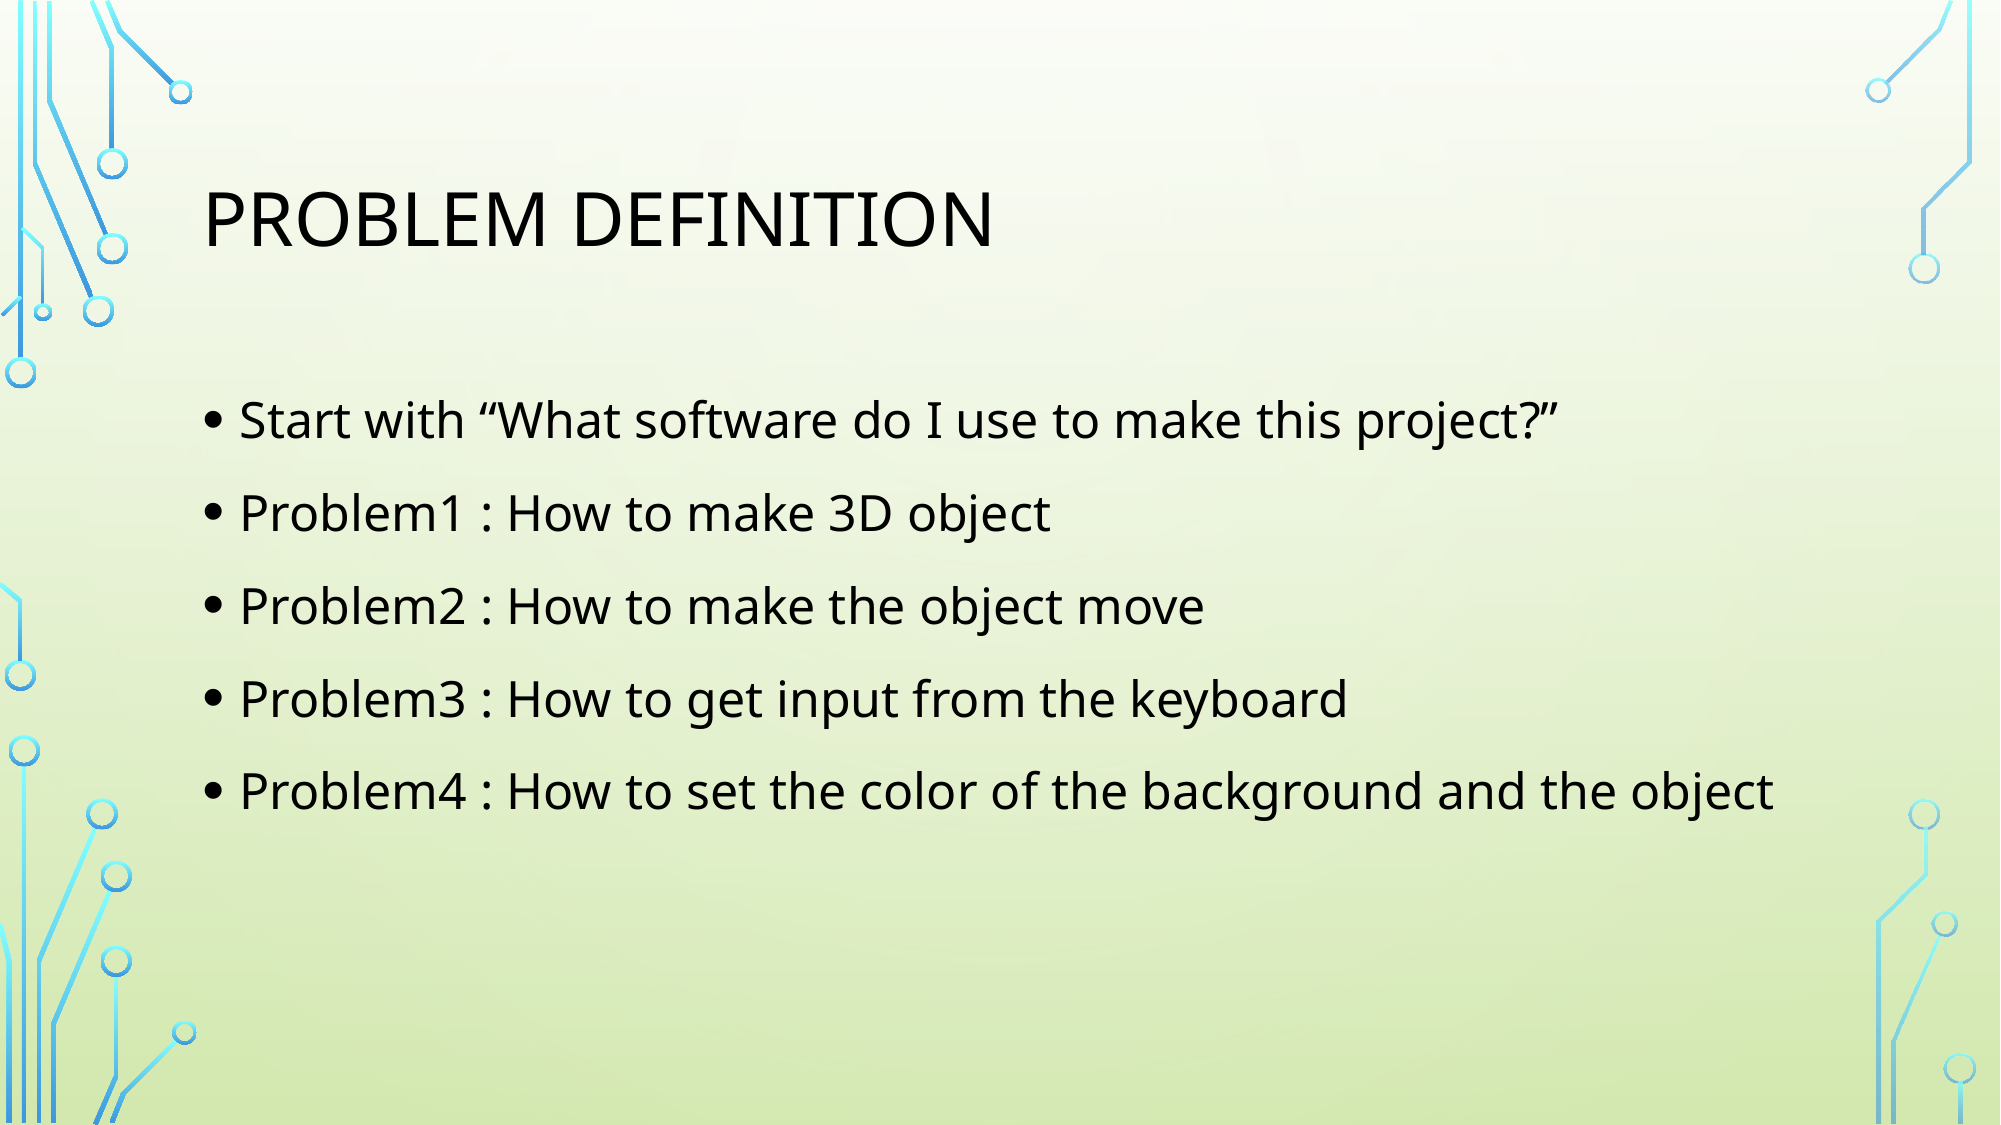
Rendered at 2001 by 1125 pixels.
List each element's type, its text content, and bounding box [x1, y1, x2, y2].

title Problem definition [187, 101, 1813, 344]
list Start with “What software do I use to make this project?” Problem1 : How to make 3D object Problem2 : How to make the object move Problem3 : How to get input from the keyboard Problem4 : How to set the color of the background and the object [187, 369, 1813, 950]
